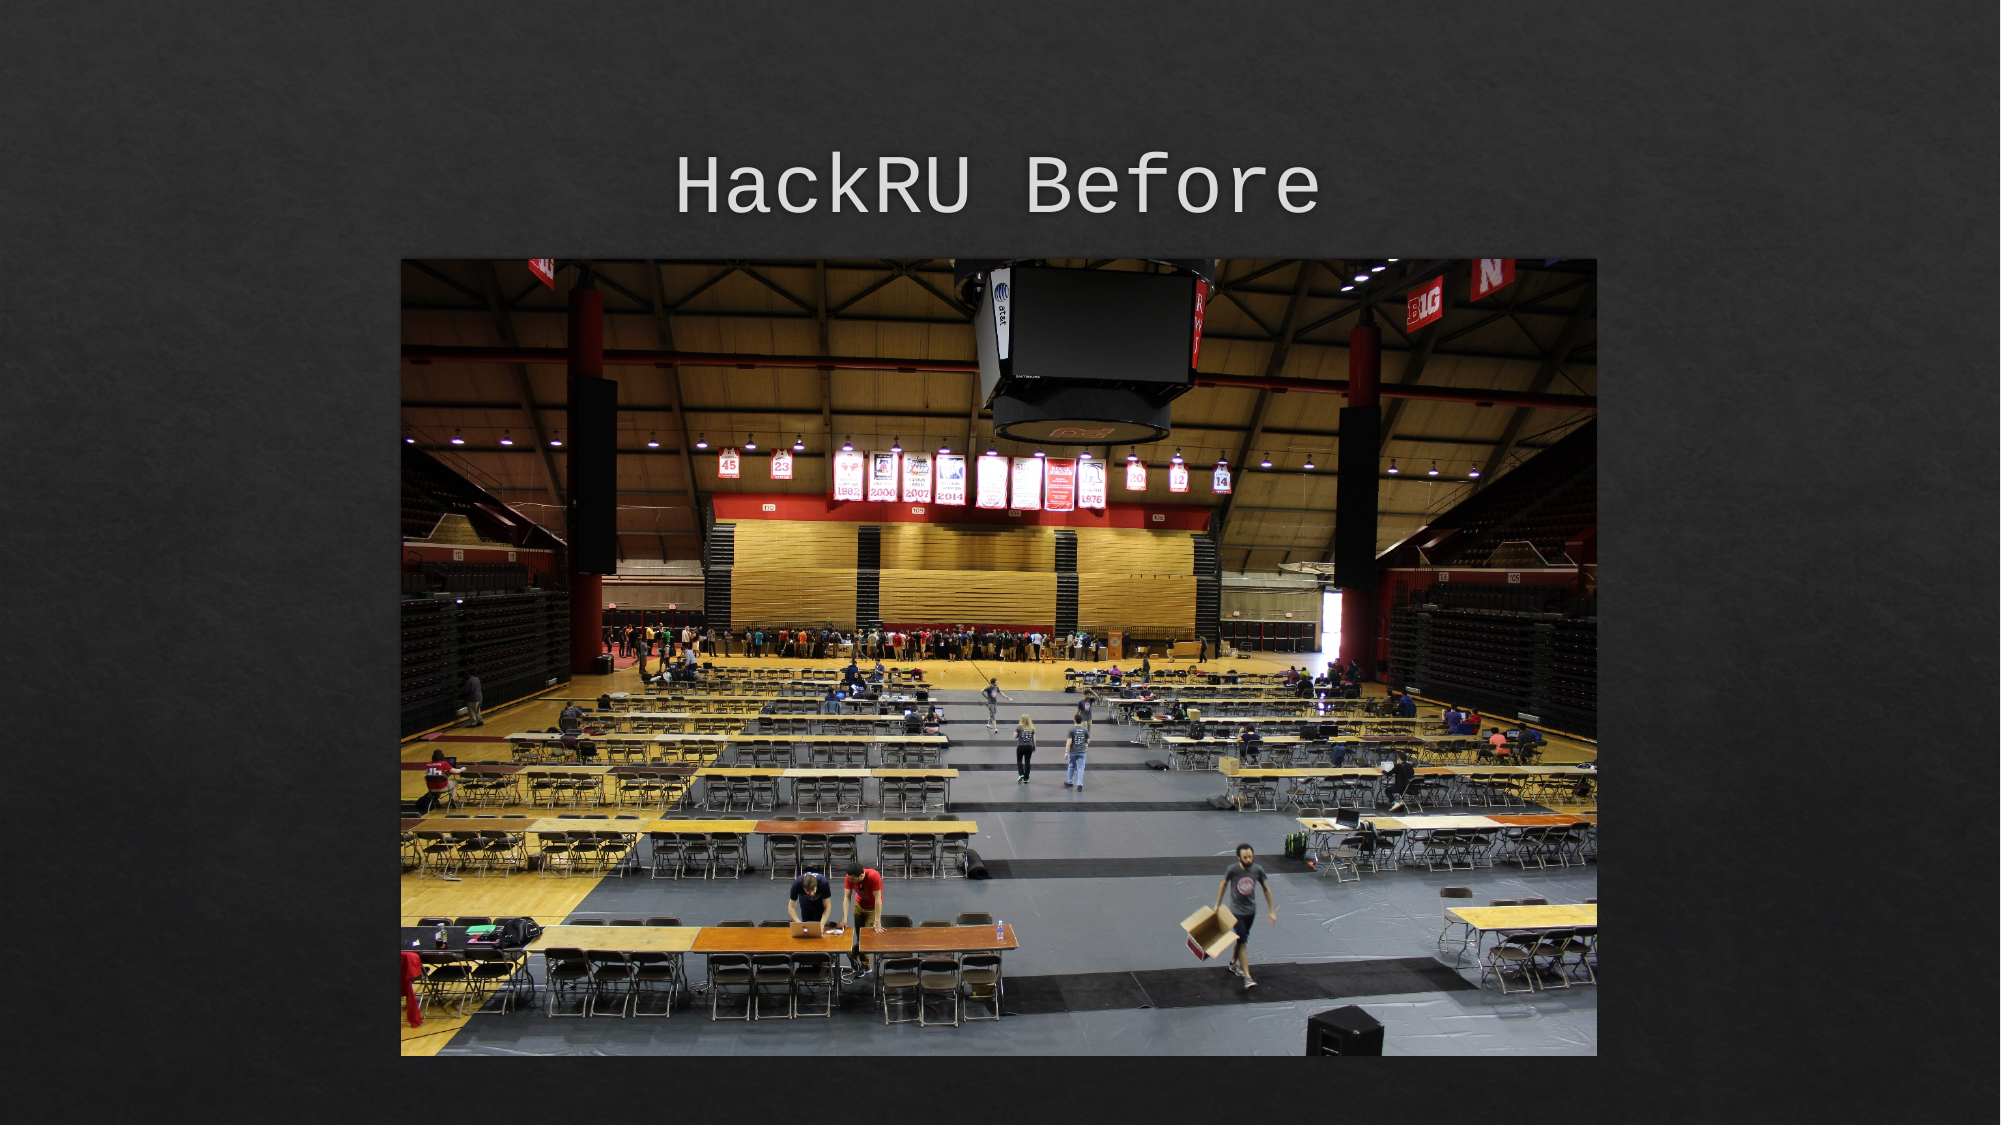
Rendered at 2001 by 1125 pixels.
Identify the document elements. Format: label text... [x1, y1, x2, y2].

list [401, 258, 1597, 1056]
title HackRU Before [149, 99, 1849, 260]
